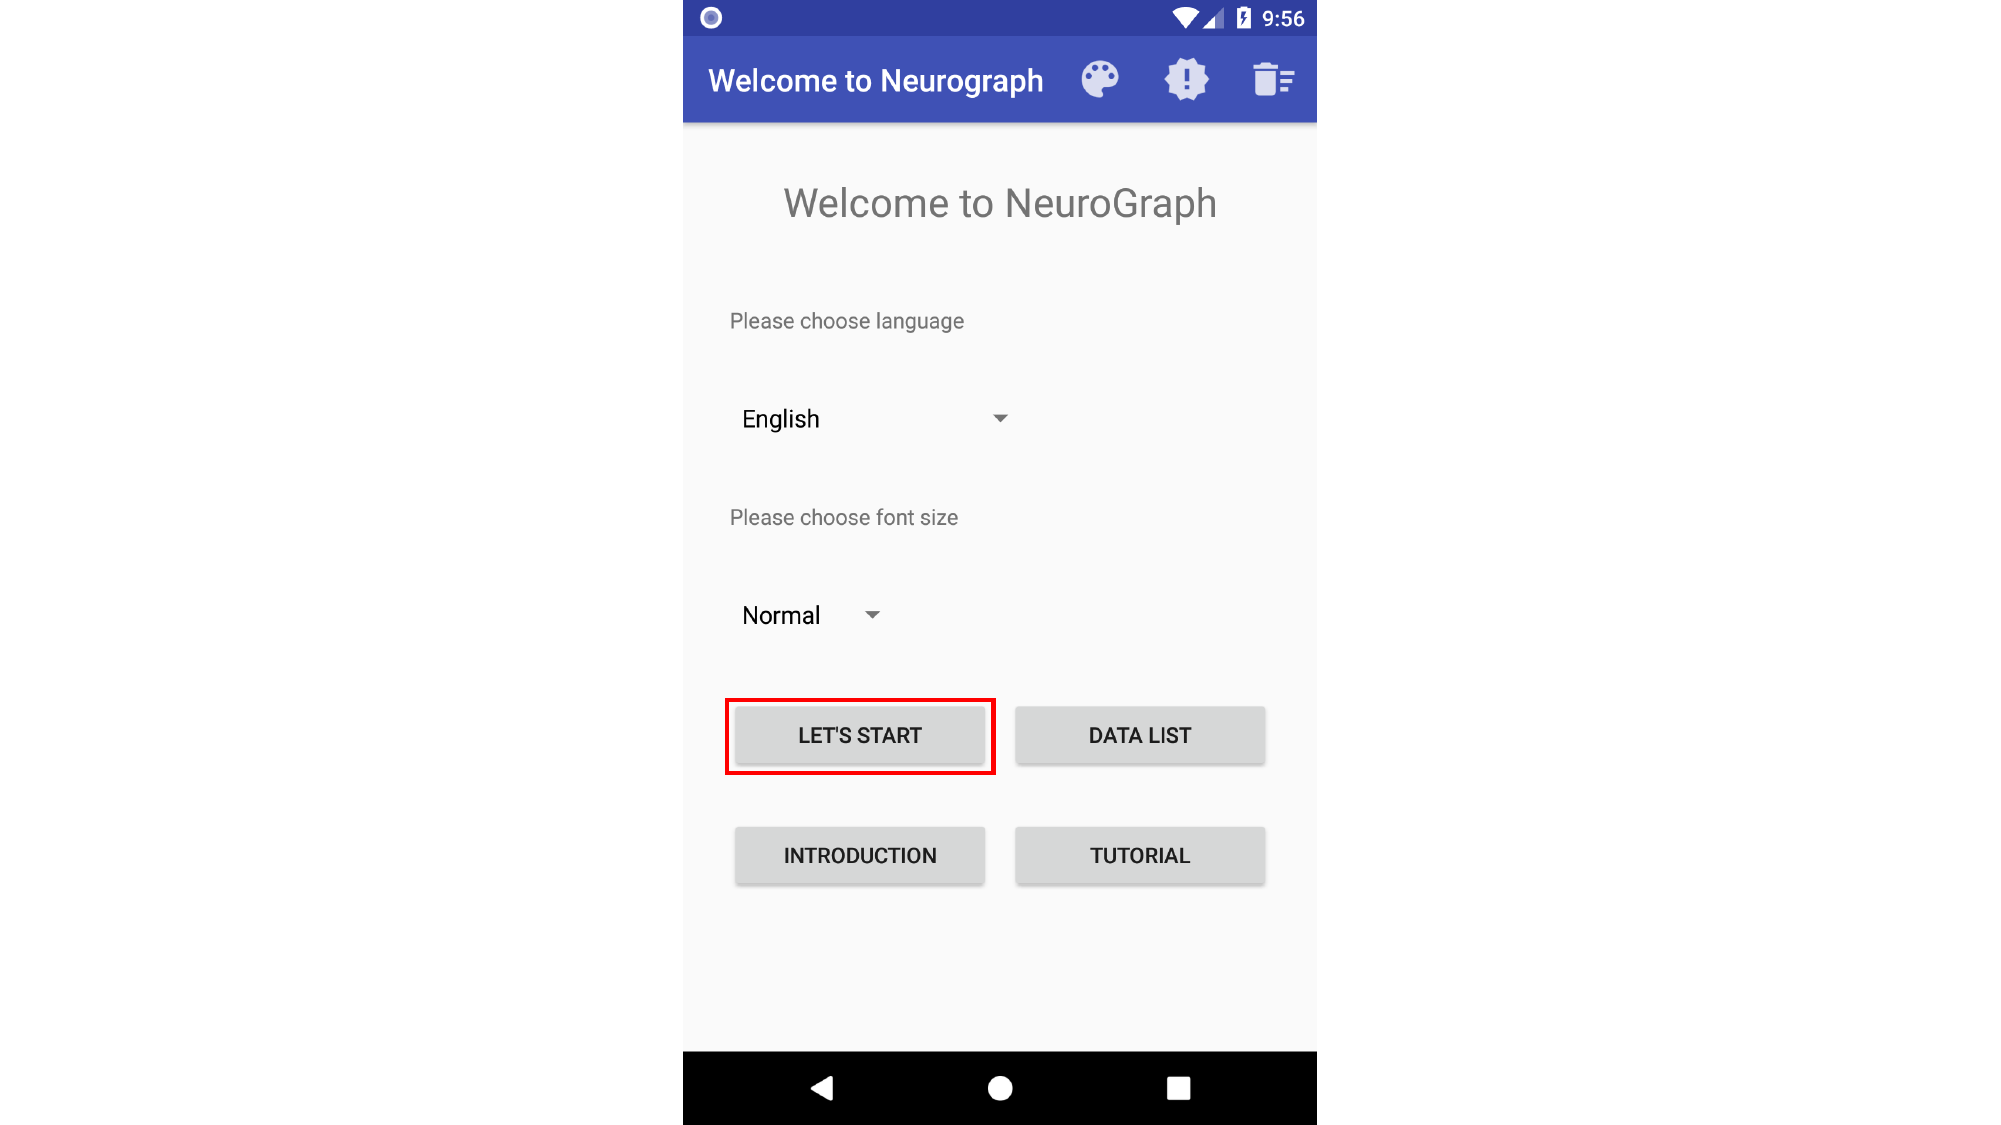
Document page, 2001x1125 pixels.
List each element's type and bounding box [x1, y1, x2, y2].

text_box [683, 0, 1317, 1125]
